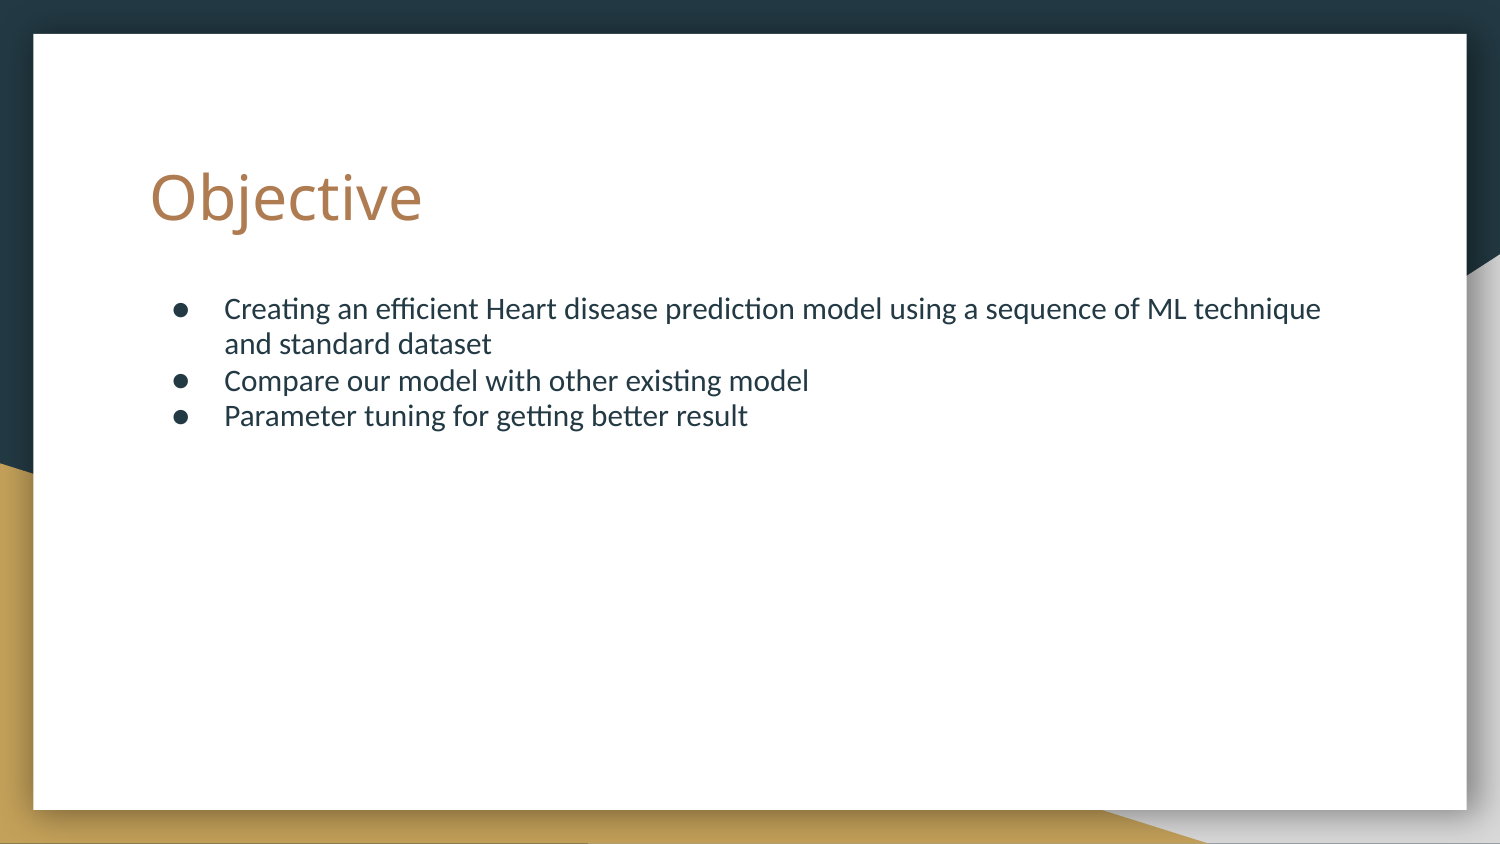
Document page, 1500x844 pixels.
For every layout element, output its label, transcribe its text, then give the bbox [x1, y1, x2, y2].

title Objective [134, 138, 1366, 276]
list Creating an efficient Heart disease prediction model using a sequence of ML technique and standard dataset Compare our model with other existing model Parameter tuning for getting better result [134, 276, 1366, 729]
